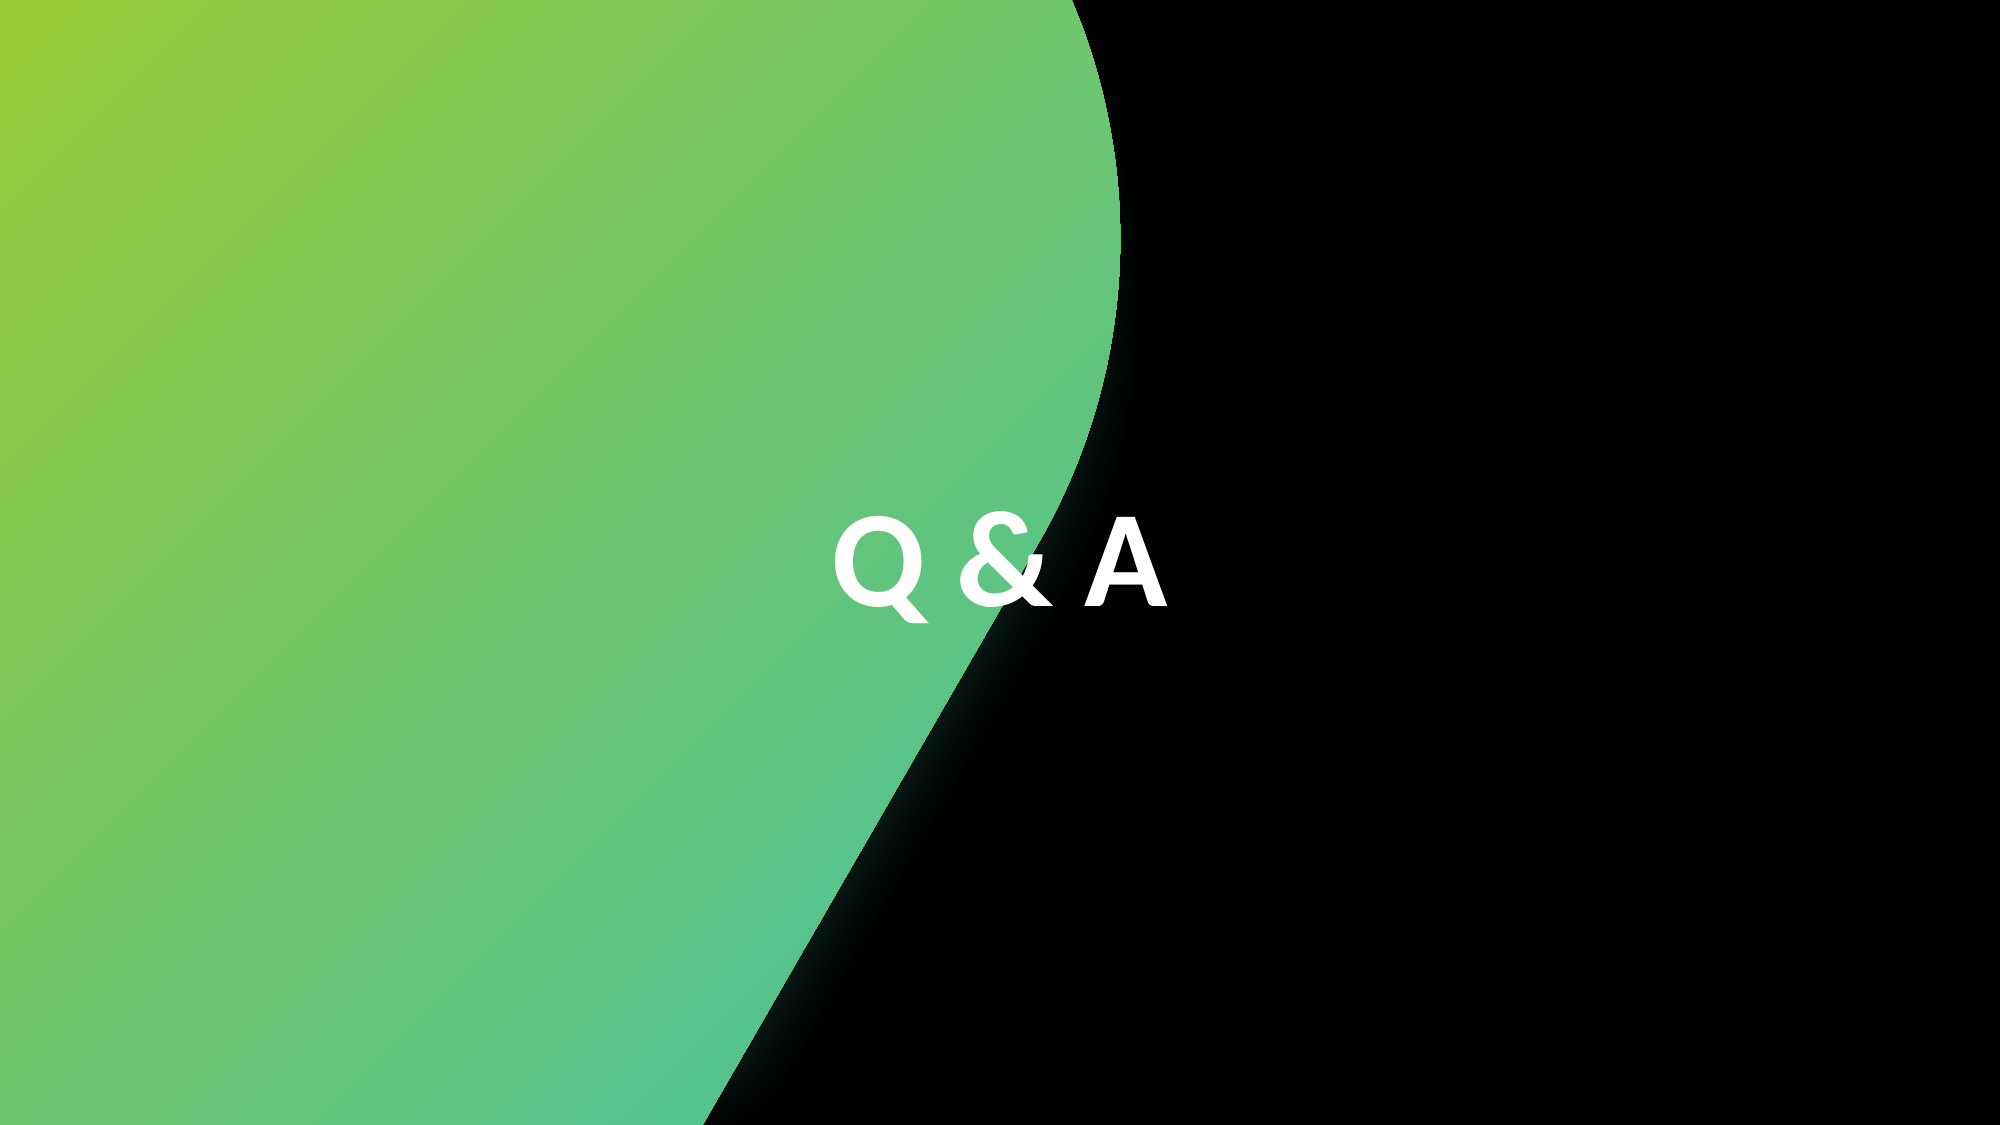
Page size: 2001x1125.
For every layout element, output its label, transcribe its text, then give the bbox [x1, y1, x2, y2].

text_box Q & A [543, 226, 1457, 639]
